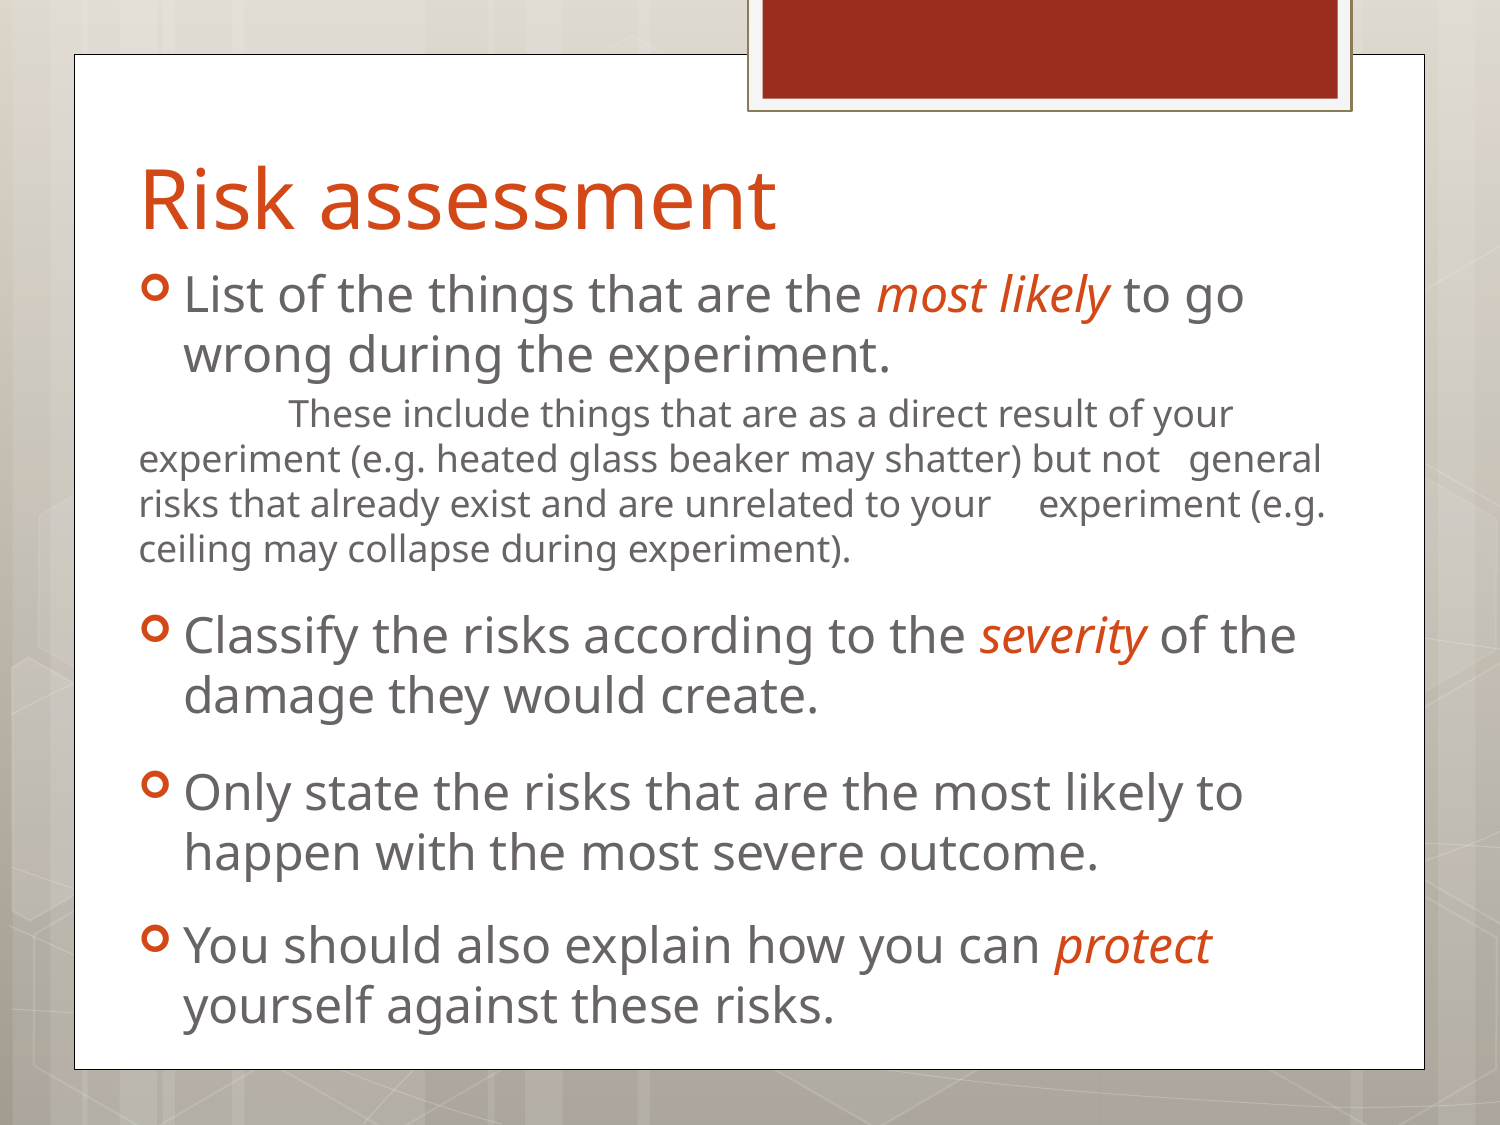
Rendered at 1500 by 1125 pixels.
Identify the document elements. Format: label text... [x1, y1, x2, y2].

title Risk assessment [123, 125, 1277, 254]
list List of the things that are the most likely to go wrong during the experiment. These include things that are as a direct result of your experiment (e.g. heated glass beaker may shatter) but not general risks that already exist and are unrelated to your experiment (e.g. ceiling may collapse during experiment). Classify the risks according to the severity of the damage they would create. Only state the risks that are the most likely to happen with the most severe outcome. You should also explain how you can protect yourself against these risks. [112, 255, 1400, 1059]
